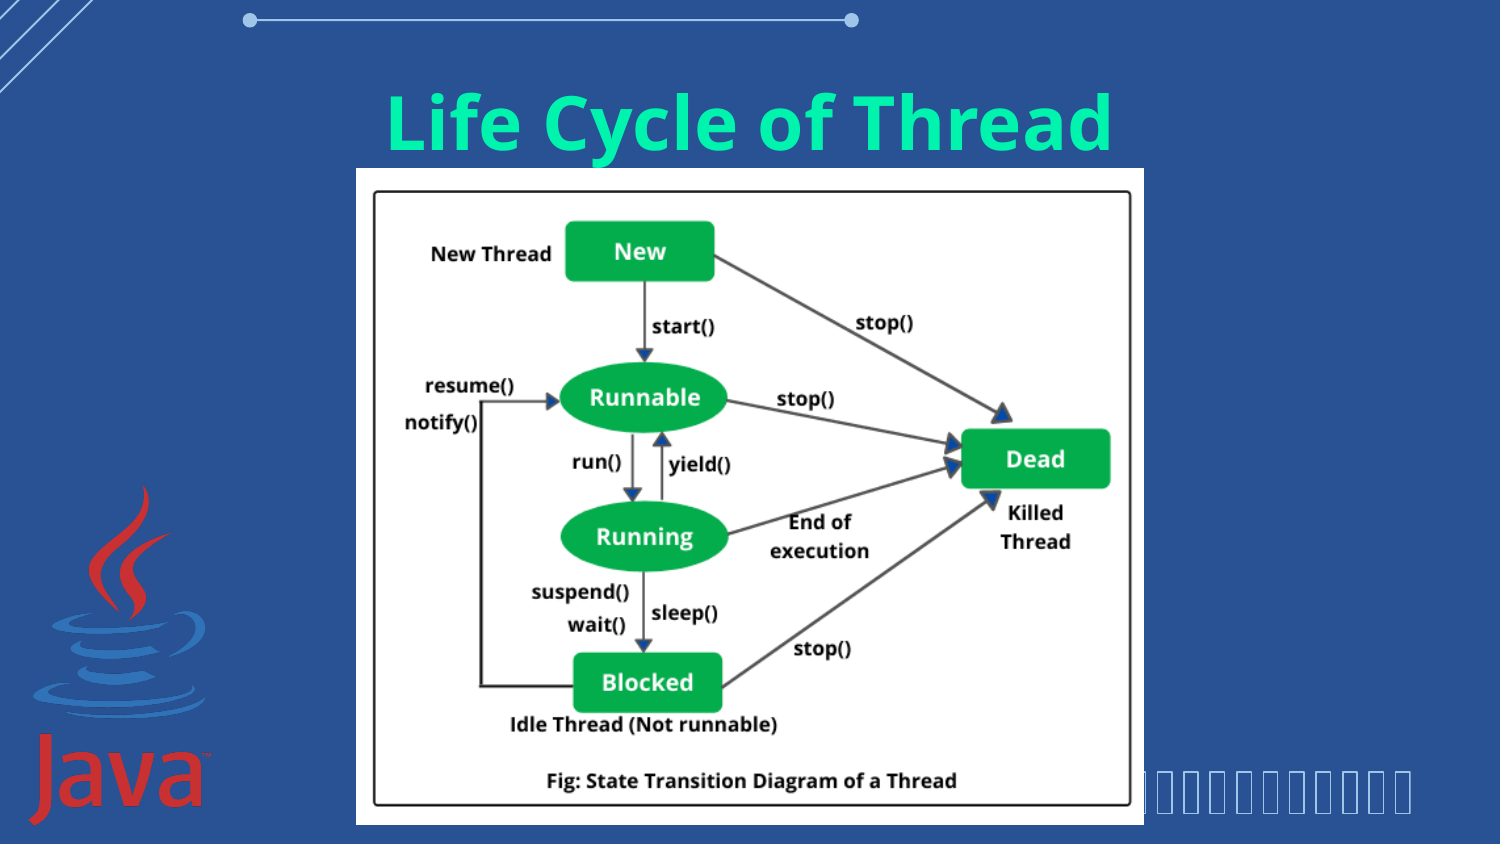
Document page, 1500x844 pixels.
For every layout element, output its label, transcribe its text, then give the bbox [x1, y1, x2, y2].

picture [355, 168, 1145, 826]
picture [0, 468, 307, 842]
title Life Cycle of Thread [118, 75, 1382, 156]
